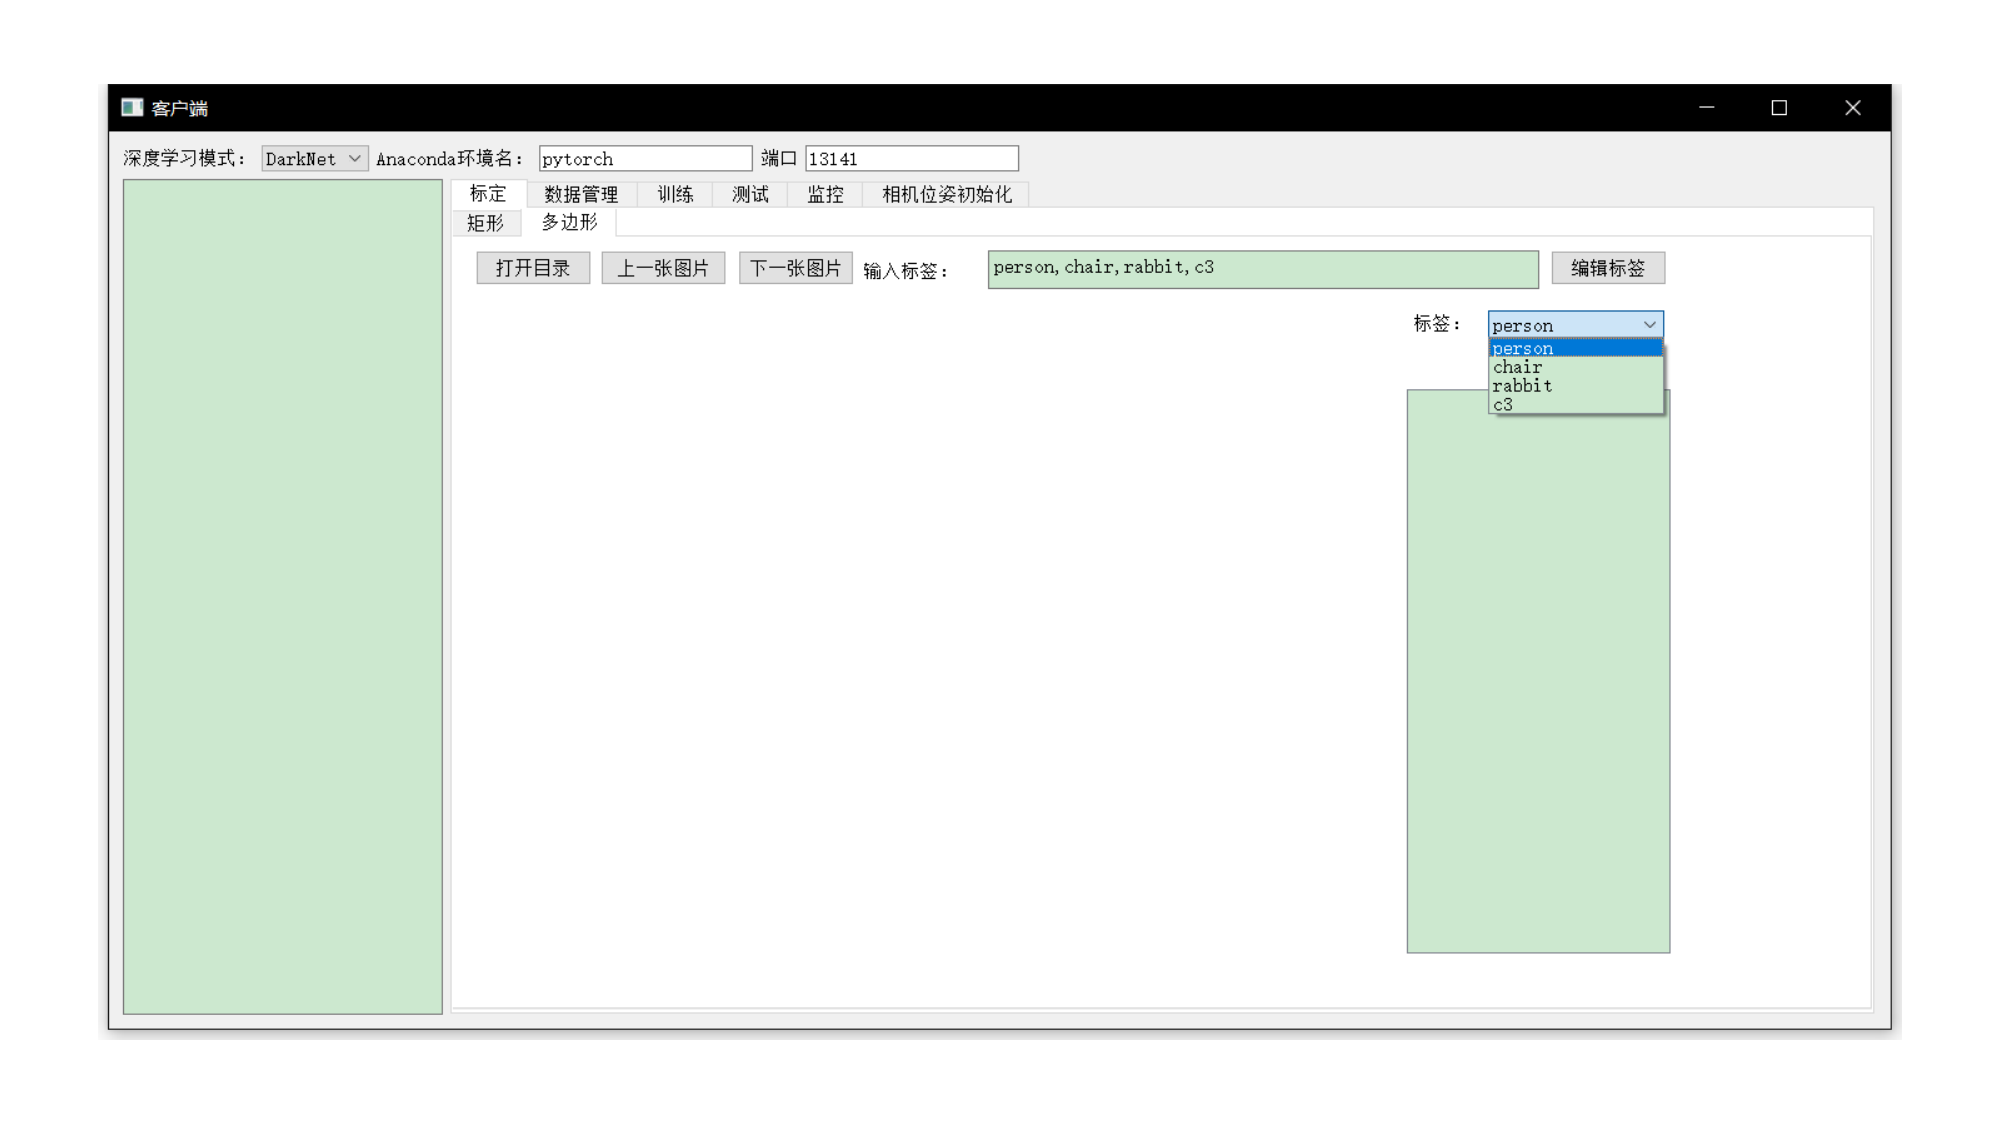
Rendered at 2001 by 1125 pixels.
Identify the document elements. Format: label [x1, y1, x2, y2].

picture [98, 84, 1902, 1040]
